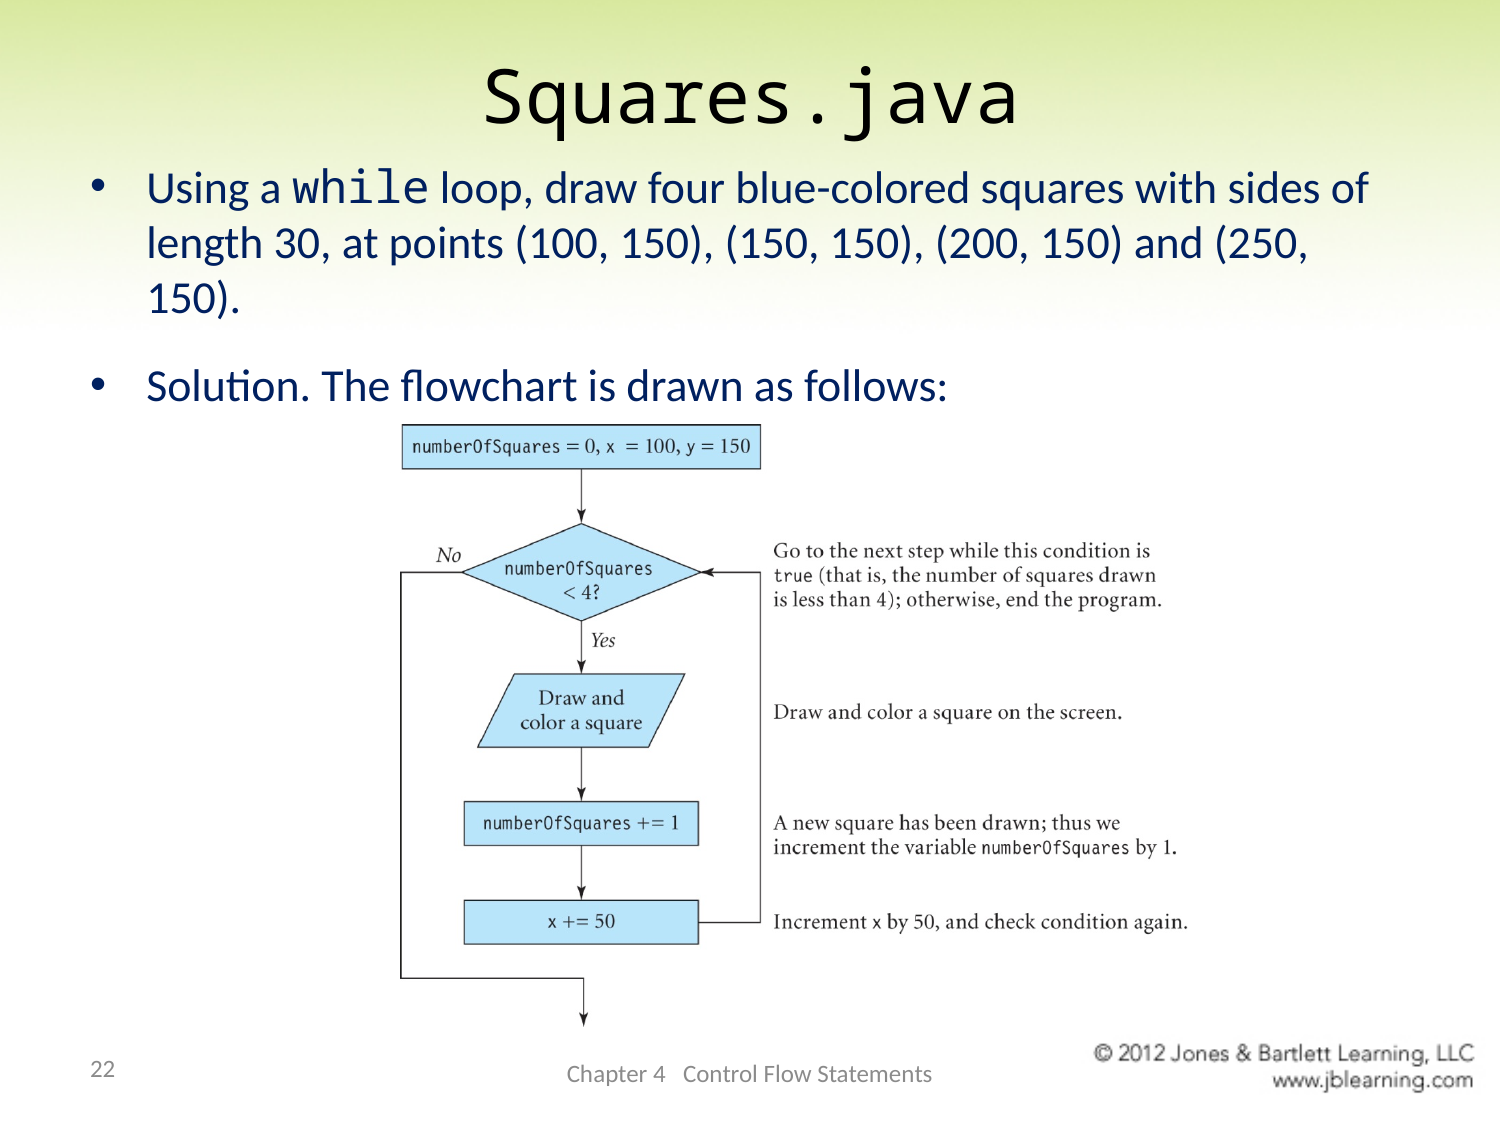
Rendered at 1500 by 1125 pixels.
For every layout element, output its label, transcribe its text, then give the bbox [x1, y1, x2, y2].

list Using a while loop, draw four blue-colored squares with sides of length 30, at points (100, 150), (150, 150), (200, 150) and (250, 150). Solution. The flowchart is drawn as follows: [75, 149, 1425, 463]
slide_number 22 [75, 1037, 425, 1098]
picture [0, 0, 1500, 1125]
title Squares.java [75, 0, 1425, 149]
footer Chapter 4 Control Flow Statements [512, 1042, 988, 1103]
